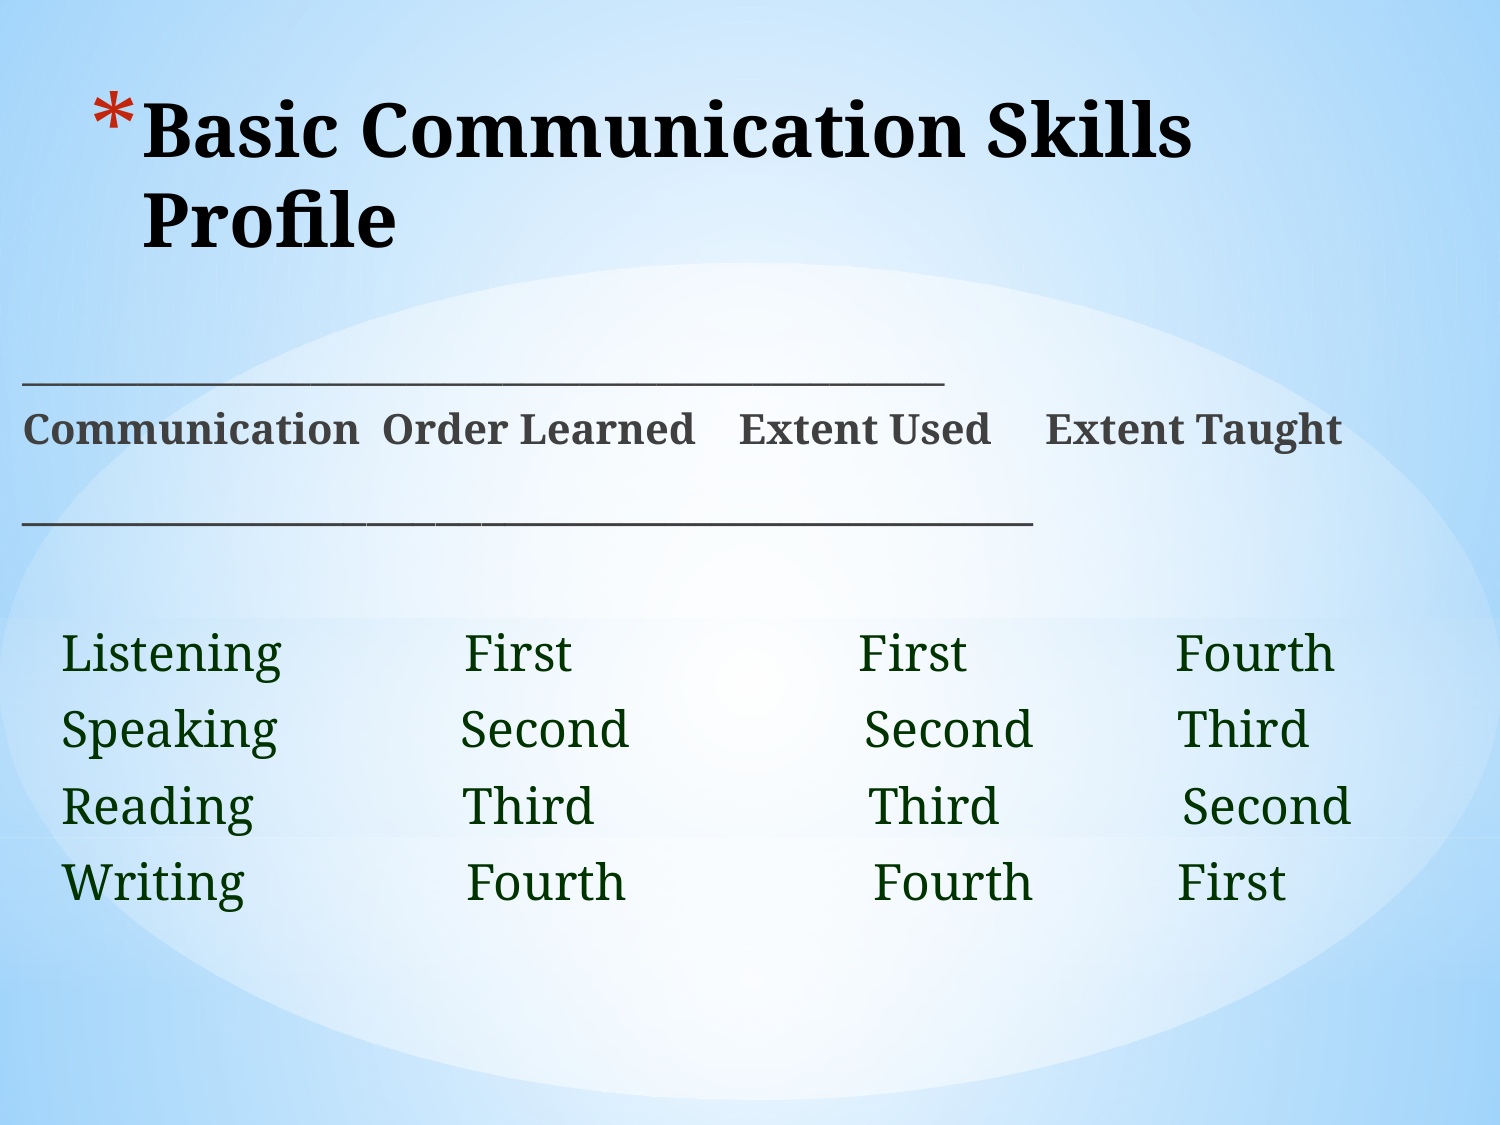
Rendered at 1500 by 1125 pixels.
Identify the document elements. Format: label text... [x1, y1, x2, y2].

text_box ________________________________________________ Communication Order Learned Extent Used Extent Taught ____________________________________________ Listening First First Fourth Speaking Second Second Third Reading Third Third Second Writing Fourth Fourth First [0, 330, 1469, 1006]
title Basic Communication Skills Profile [75, 75, 1425, 300]
